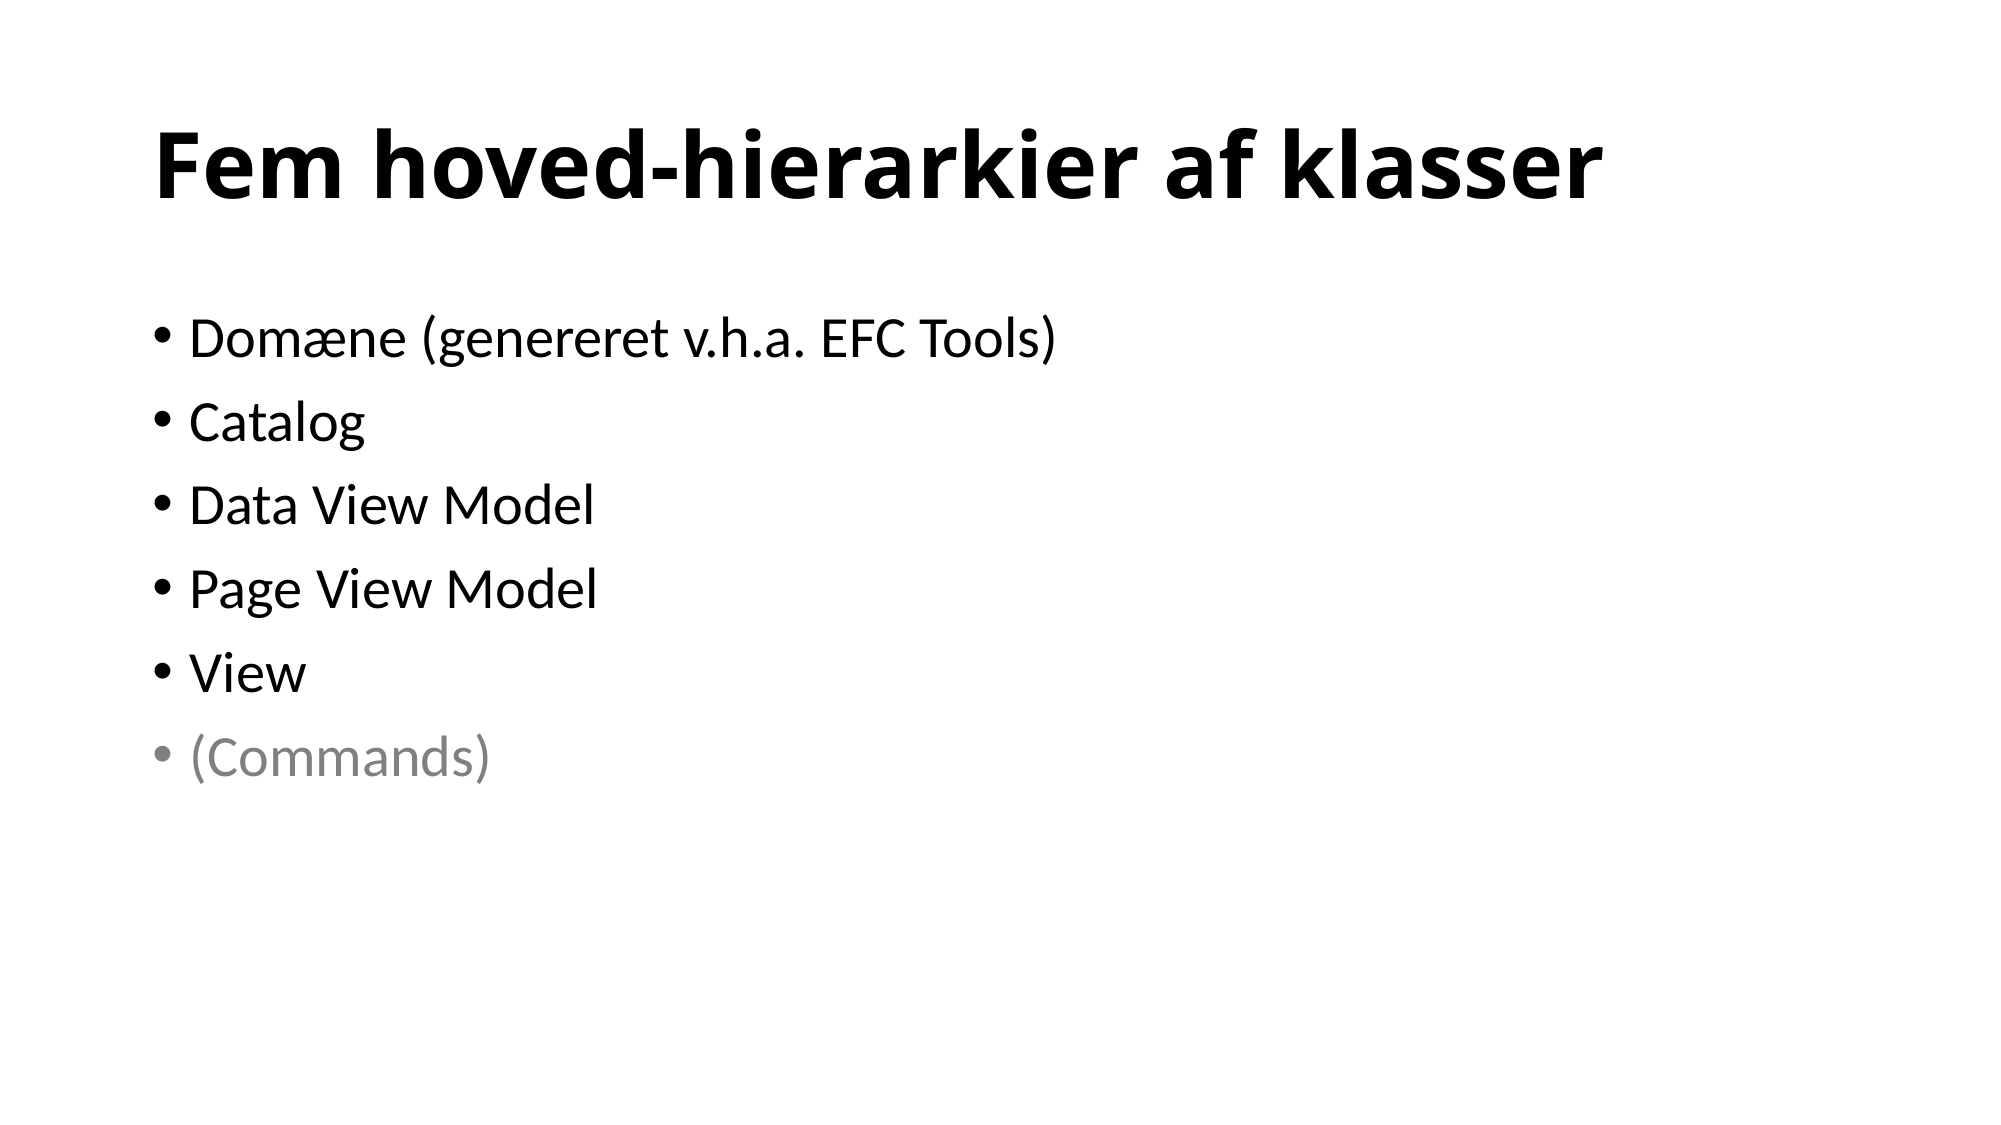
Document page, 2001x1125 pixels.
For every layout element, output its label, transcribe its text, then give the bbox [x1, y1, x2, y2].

title Fem hoved-hierarkier af klasser [137, 59, 1863, 278]
list Domæne (genereret v.h.a. EFC Tools) Catalog Data View Model Page View Model View (Commands) [137, 299, 1863, 1014]
